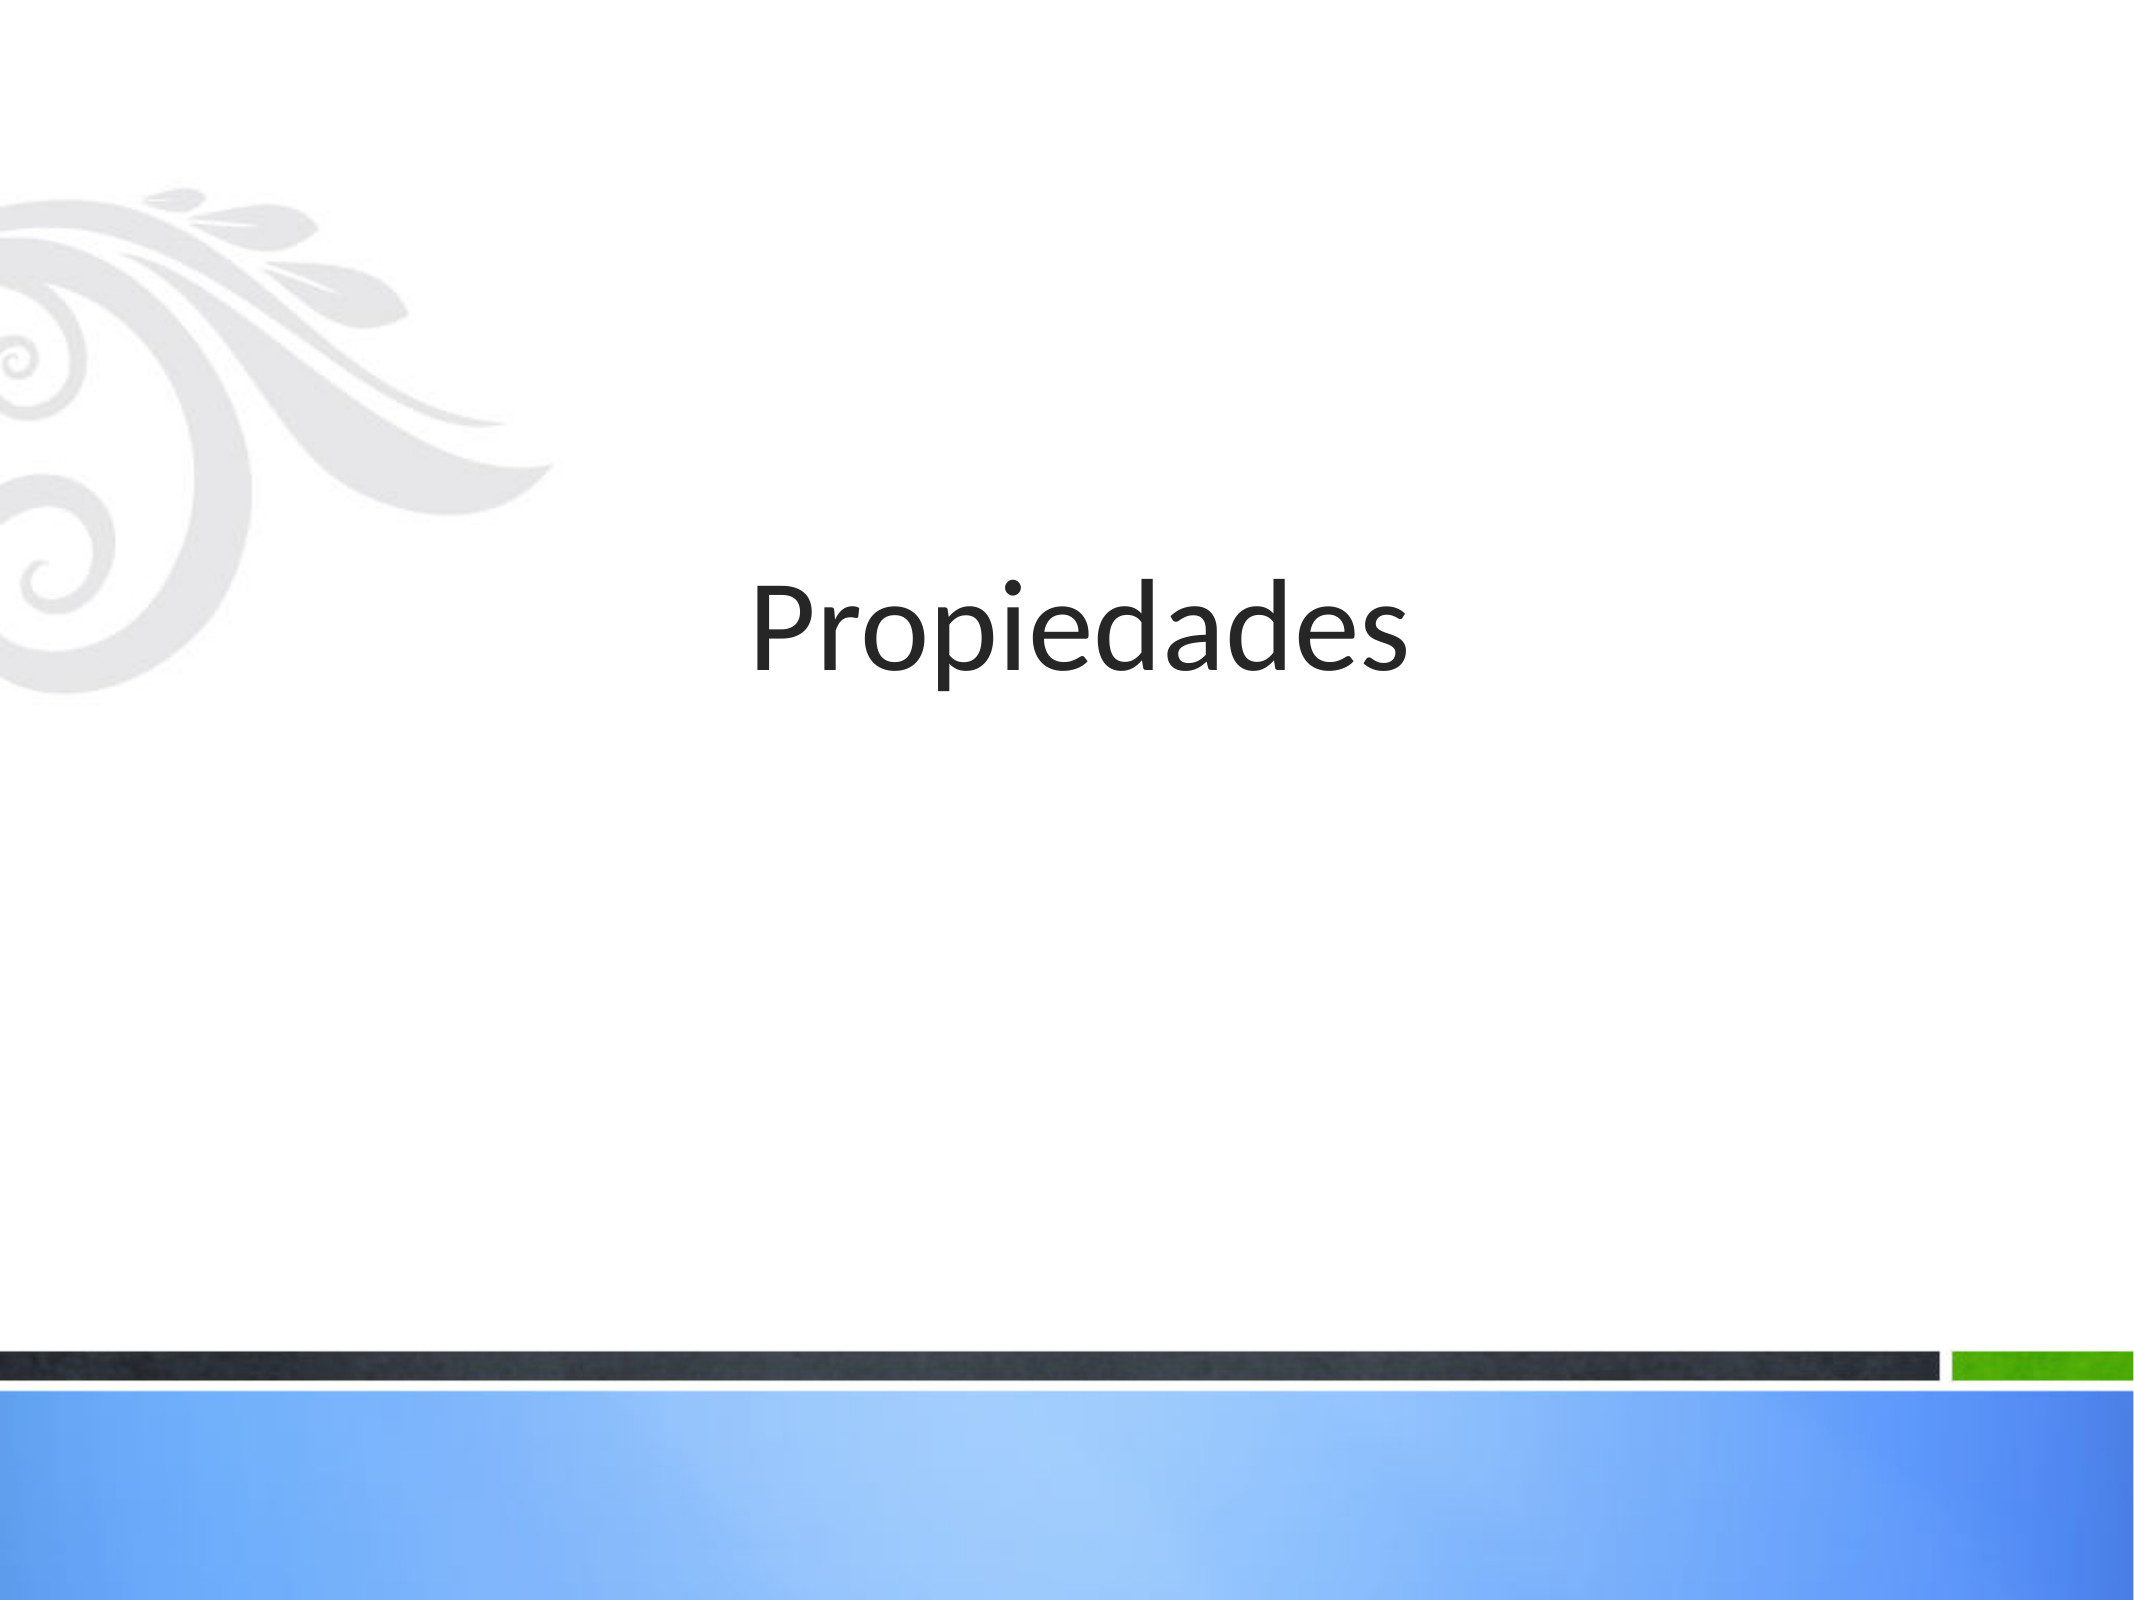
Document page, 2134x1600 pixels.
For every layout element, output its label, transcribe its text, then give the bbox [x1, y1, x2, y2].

picture [0, 0, 2134, 1600]
title Propiedades [262, 484, 1898, 752]
